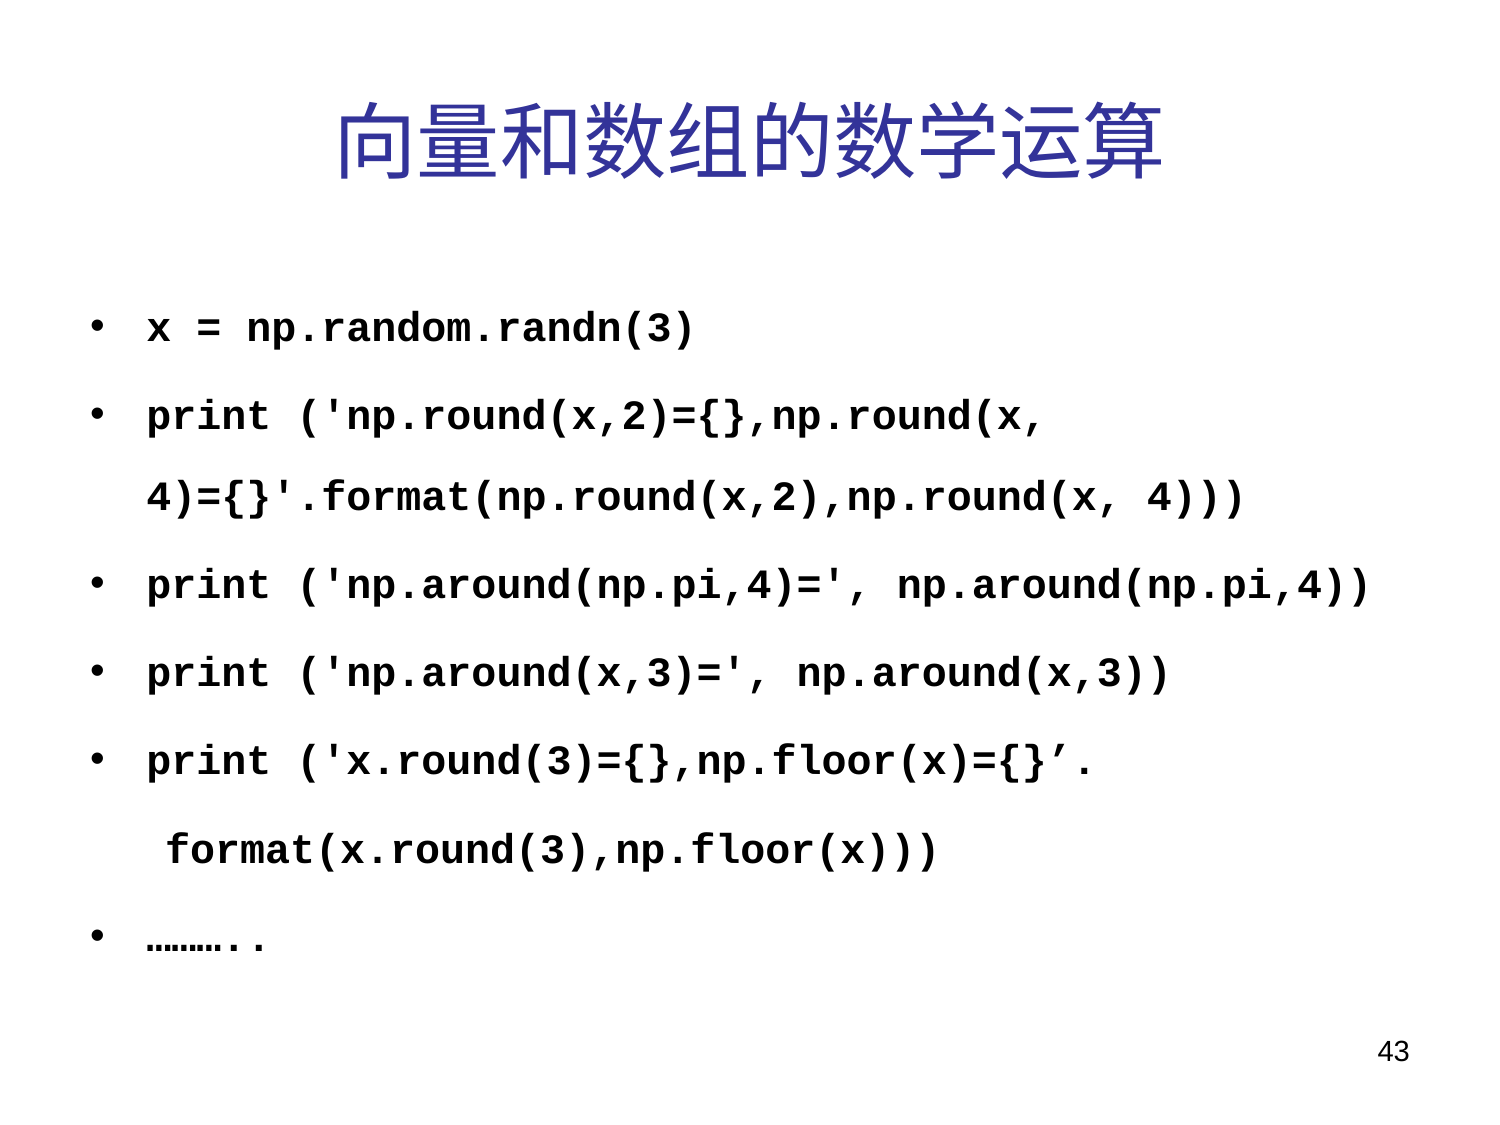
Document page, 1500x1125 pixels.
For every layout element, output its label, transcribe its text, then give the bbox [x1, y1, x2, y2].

title 向量和数组的数学运算 [74, 44, 1426, 233]
slide_number 43 [1074, 1024, 1426, 1103]
list x = np.random.randn(3) print ('np.round(x,2)={},np.round(x, 4)={}'.format(np.round(x,2),np.round(x, 4))) print ('np.around(np.pi,4)=', np.around(np.pi,4)) print ('np.around(x,3)=', np.around(x,3)) print ('x.round(3)={},np.floor(x)={}’. format(x.round(3),np.floor(x))) ……….. [74, 262, 1426, 1006]
